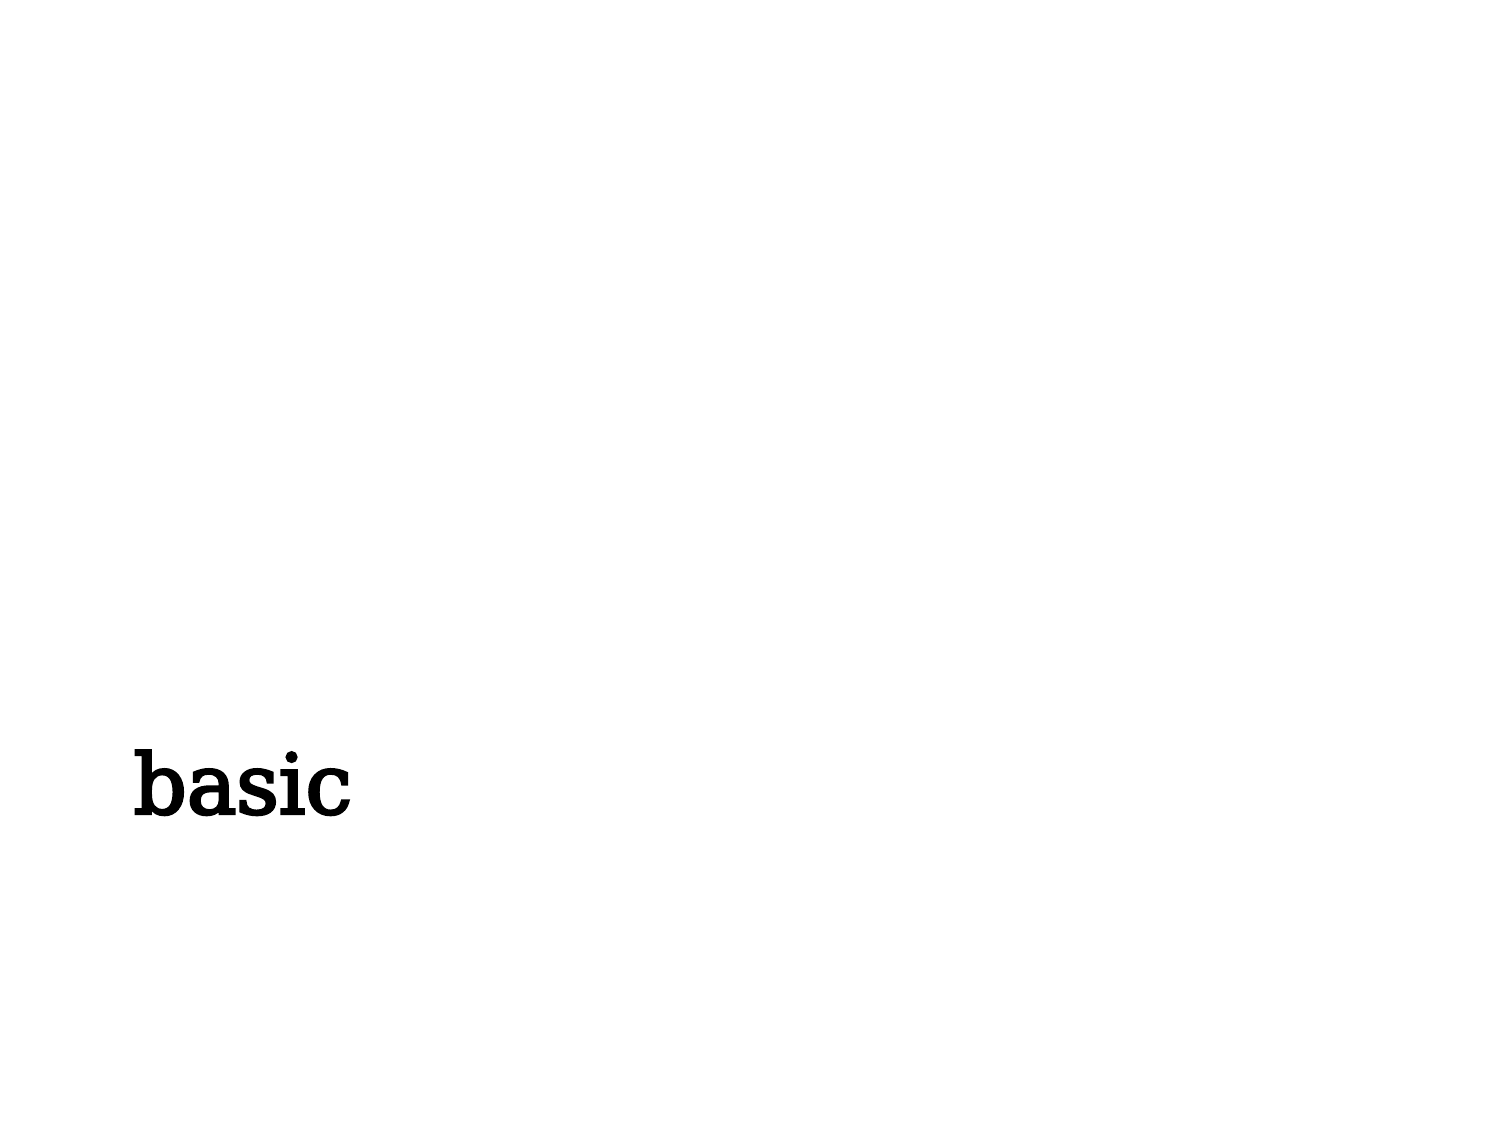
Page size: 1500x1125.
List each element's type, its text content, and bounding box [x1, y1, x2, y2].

title basic [118, 722, 1394, 947]
